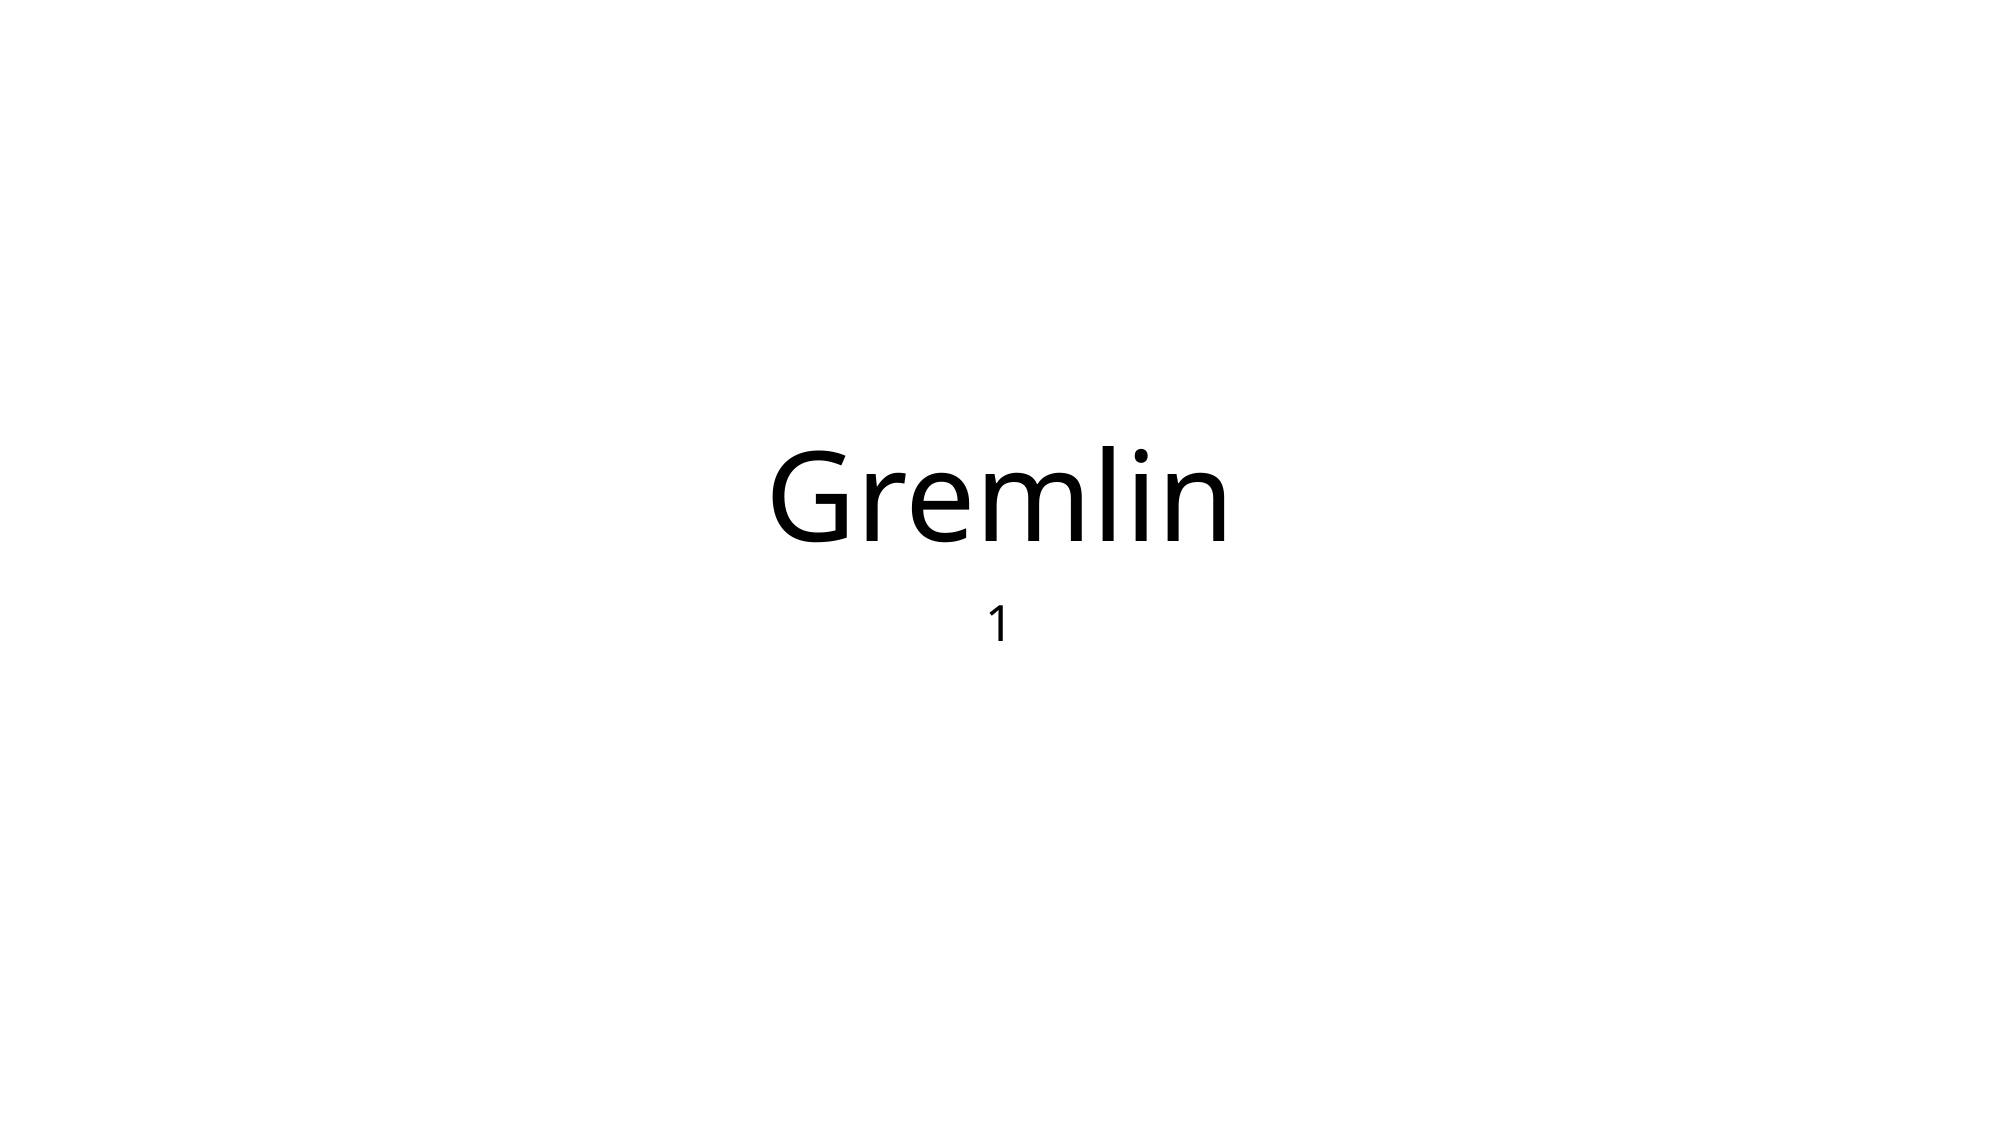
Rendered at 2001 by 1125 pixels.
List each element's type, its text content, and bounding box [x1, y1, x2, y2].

subtitle 1 [249, 590, 1750, 863]
title Gremlin [249, 184, 1750, 576]
